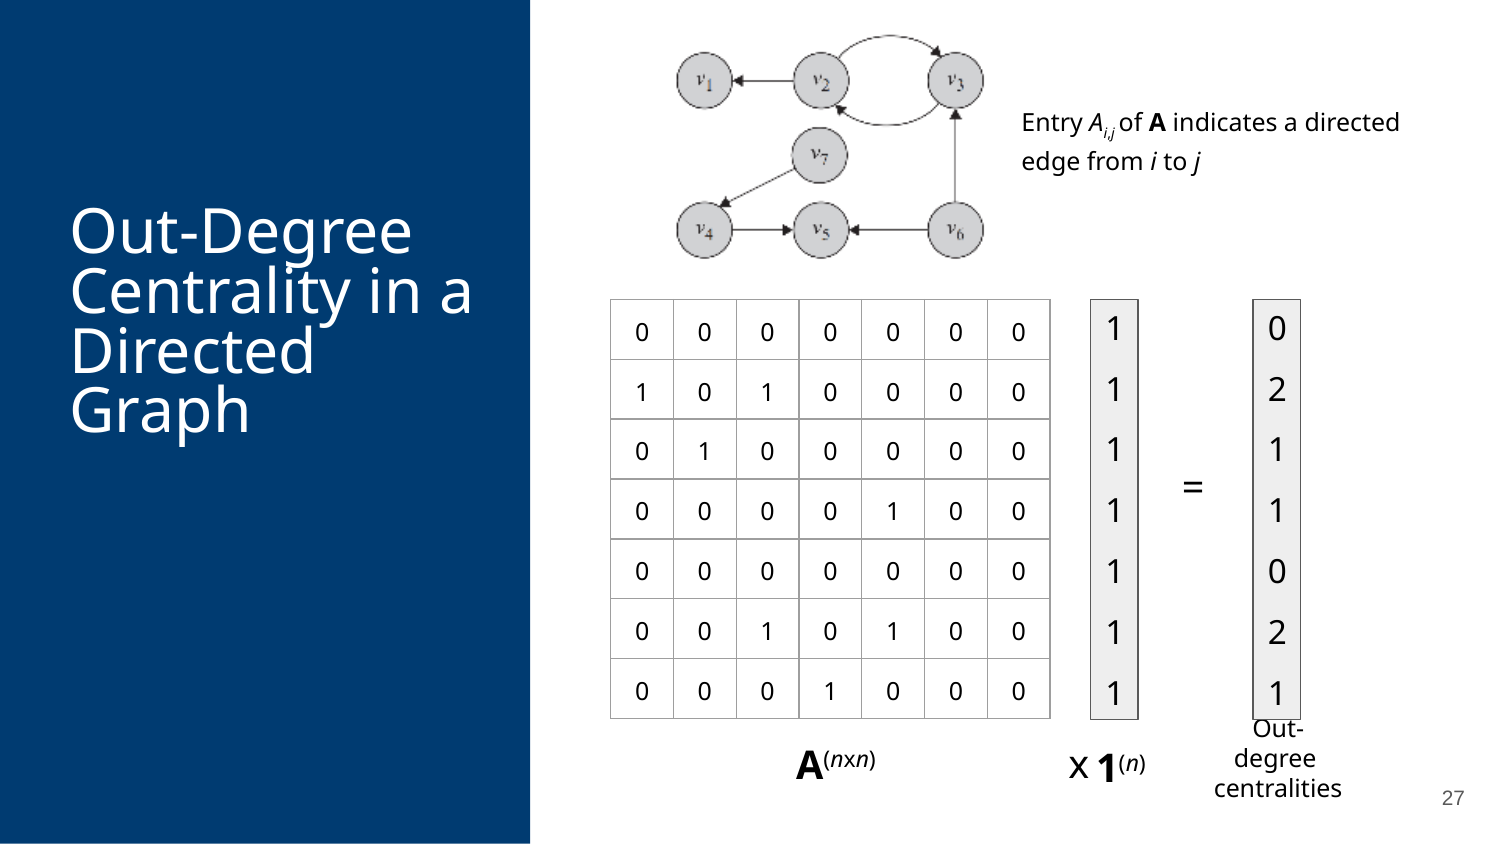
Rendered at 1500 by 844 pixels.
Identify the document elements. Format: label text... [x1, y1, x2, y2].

table_cell 0 [988, 540, 1049, 598]
table_cell 0 [862, 360, 924, 418]
slide_number 27 [1389, 764, 1480, 830]
text_box 1(n) [1081, 721, 1164, 806]
table_cell 1 [611, 360, 673, 418]
table_cell 0 [862, 659, 924, 718]
text_box A(nxn) [747, 729, 925, 791]
table_cell 0 [988, 659, 1049, 718]
table_cell 0 [737, 659, 798, 718]
table_header 0 [611, 300, 673, 359]
table_cell 0 [862, 540, 924, 598]
text_box Out-degree centralities [1197, 727, 1359, 789]
table_header 0 [862, 300, 924, 359]
text_box 0 2 1 1 0 2 1 [1252, 299, 1301, 720]
table_cell 0 [988, 599, 1049, 658]
table_cell 0 [674, 659, 736, 718]
text_box Out-Degree Centrality in a Directed Graph [69, 205, 507, 426]
table_cell 0 [674, 540, 736, 598]
table_cell 0 [800, 599, 861, 658]
table_cell 1 [737, 599, 798, 658]
table_cell 0 [737, 480, 798, 538]
table_cell 0 [737, 540, 798, 598]
table_cell 1 [862, 480, 924, 538]
table_header 0 [674, 300, 736, 359]
text_box = [1154, 464, 1232, 508]
table_cell 0 [925, 659, 987, 718]
table_cell 0 [611, 540, 673, 598]
text_box Entry Ai,j of A indicates a directed edge from i to j [1006, 86, 1468, 191]
table_cell 0 [611, 659, 673, 718]
table_cell 0 [674, 599, 736, 658]
table_header 0 [988, 300, 1049, 359]
text_box 1 1 1 1 1 1 1 [1090, 299, 1138, 720]
table_cell 0 [988, 420, 1049, 478]
table_cell 0 [800, 540, 861, 598]
table_cell 0 [988, 480, 1049, 538]
table_cell 0 [862, 420, 924, 478]
picture [665, 21, 996, 270]
table_cell 0 [611, 480, 673, 538]
table_cell 0 [737, 420, 798, 478]
table_cell 0 [925, 540, 987, 598]
table_cell 0 [611, 420, 673, 478]
table_cell 0 [800, 420, 861, 478]
table_cell 0 [988, 360, 1049, 418]
table_cell 0 [925, 420, 987, 478]
table_cell 0 [925, 599, 987, 658]
text_box [0, 0, 531, 844]
table_cell 0 [925, 480, 987, 538]
table_header 0 [925, 300, 987, 359]
table_cell 0 [800, 360, 861, 418]
text_box x [1040, 726, 1118, 791]
table_cell 1 [862, 599, 924, 658]
table_cell 0 [800, 480, 861, 538]
table_cell 1 [737, 360, 798, 418]
table_cell 0 [925, 360, 987, 418]
table_cell 0 [611, 599, 673, 658]
table_header 0 [800, 300, 861, 359]
table_cell 1 [800, 659, 861, 718]
table_header 0 [737, 300, 798, 359]
table_cell 0 [674, 360, 736, 418]
table_cell 1 [674, 420, 736, 478]
table_cell 0 [674, 480, 736, 538]
